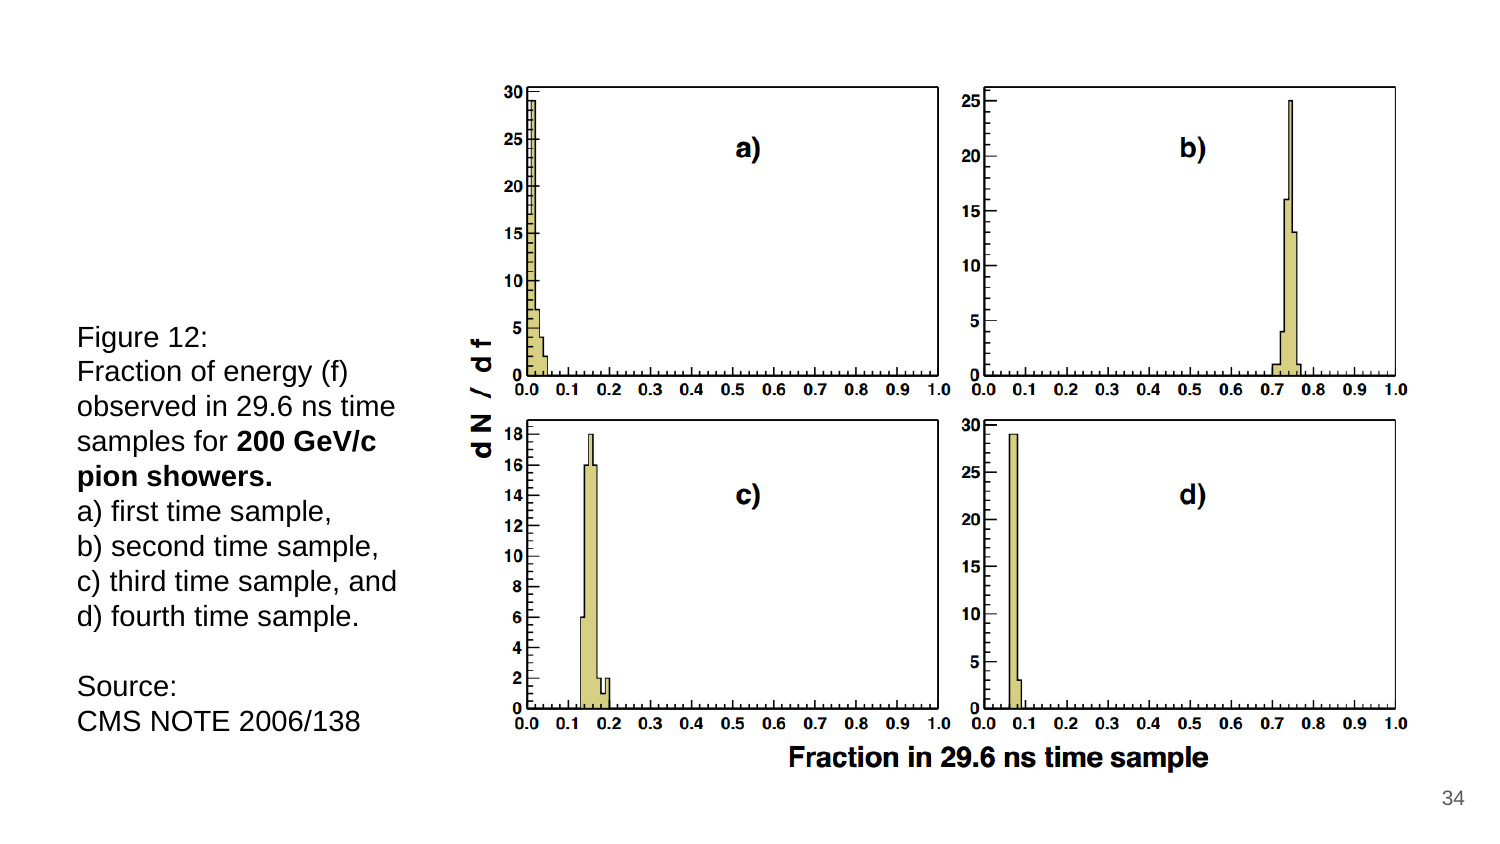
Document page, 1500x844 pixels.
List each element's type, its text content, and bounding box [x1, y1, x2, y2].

slide_number 34 [1389, 764, 1480, 830]
picture [442, 58, 1462, 785]
text_box Figure 12: Fraction of energy (f) observed in 29.6 ns time samples for 200 GeV/c pion showers. a) first time sample, b) second time sample, c) third time sample, and d) fourth time sample. Source: CMS NOTE 2006/138 [61, 302, 428, 798]
